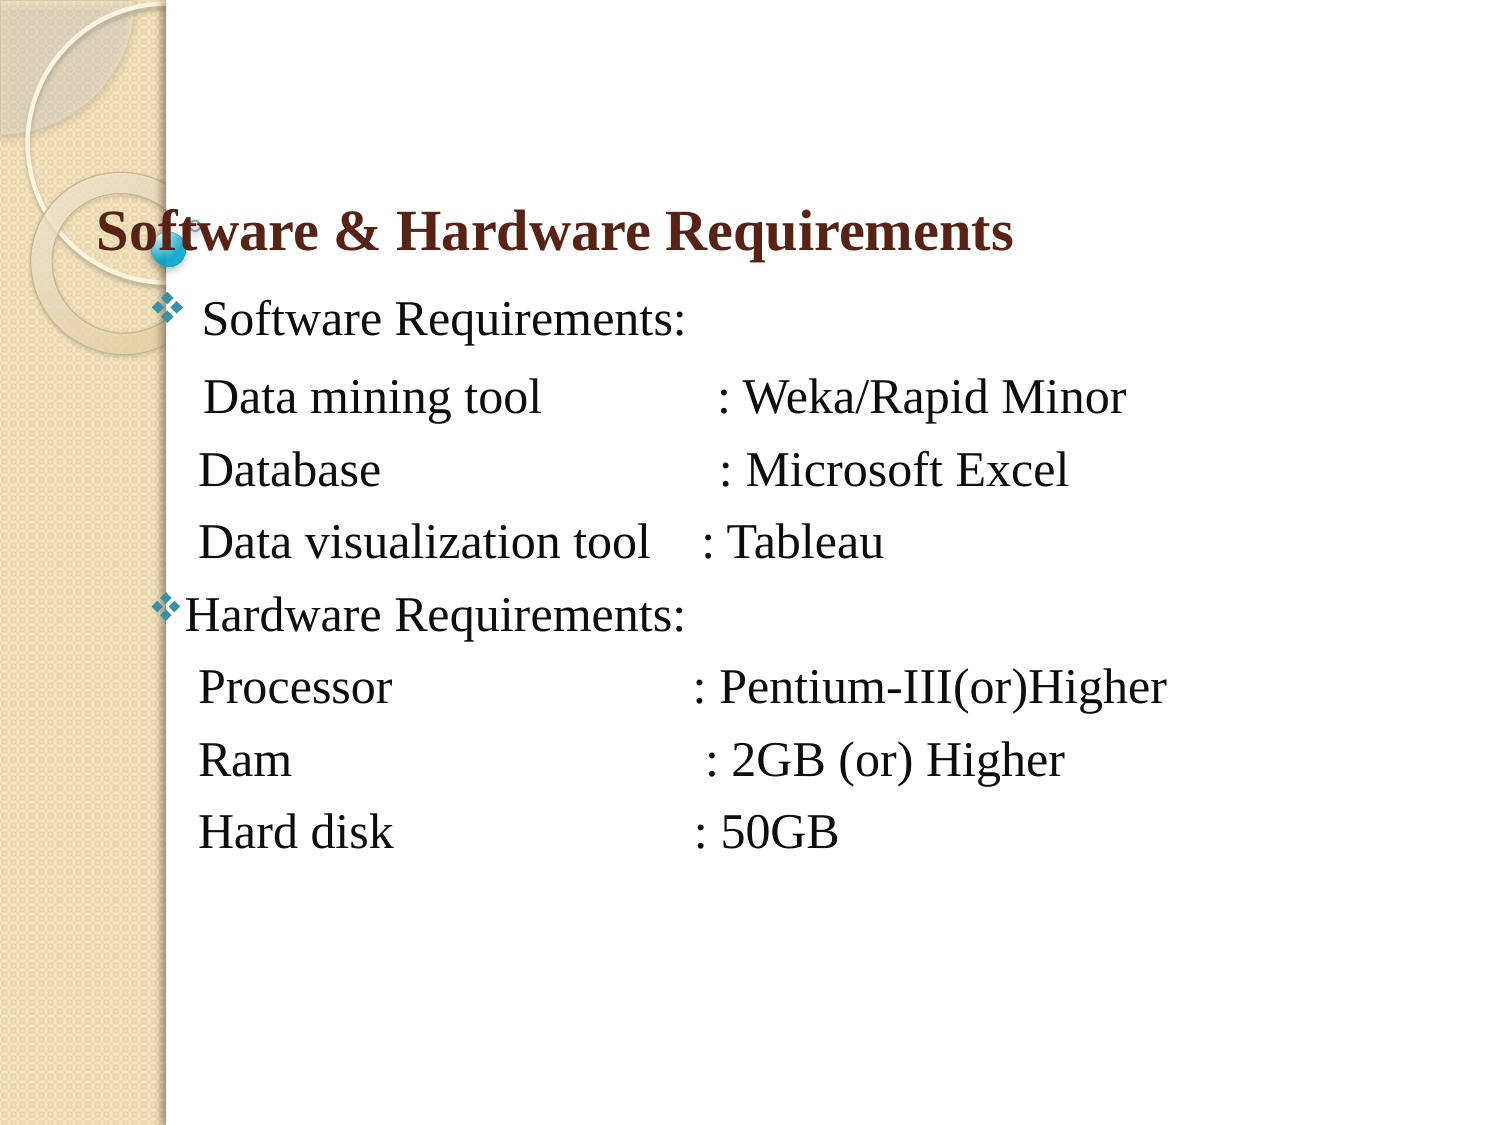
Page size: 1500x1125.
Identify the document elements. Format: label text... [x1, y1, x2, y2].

subtitle Software Requirements: Data mining tool : Weka/Rapid Minor Database : Microsoft Excel Data visualization tool : Tableau Hardware Requirements: Processor : Pentium-III(or)Higher Ram : 2GB (or) Higher Hard disk : 50GB [128, 281, 1275, 925]
title Software & Hardware Requirements [82, 35, 1357, 277]
